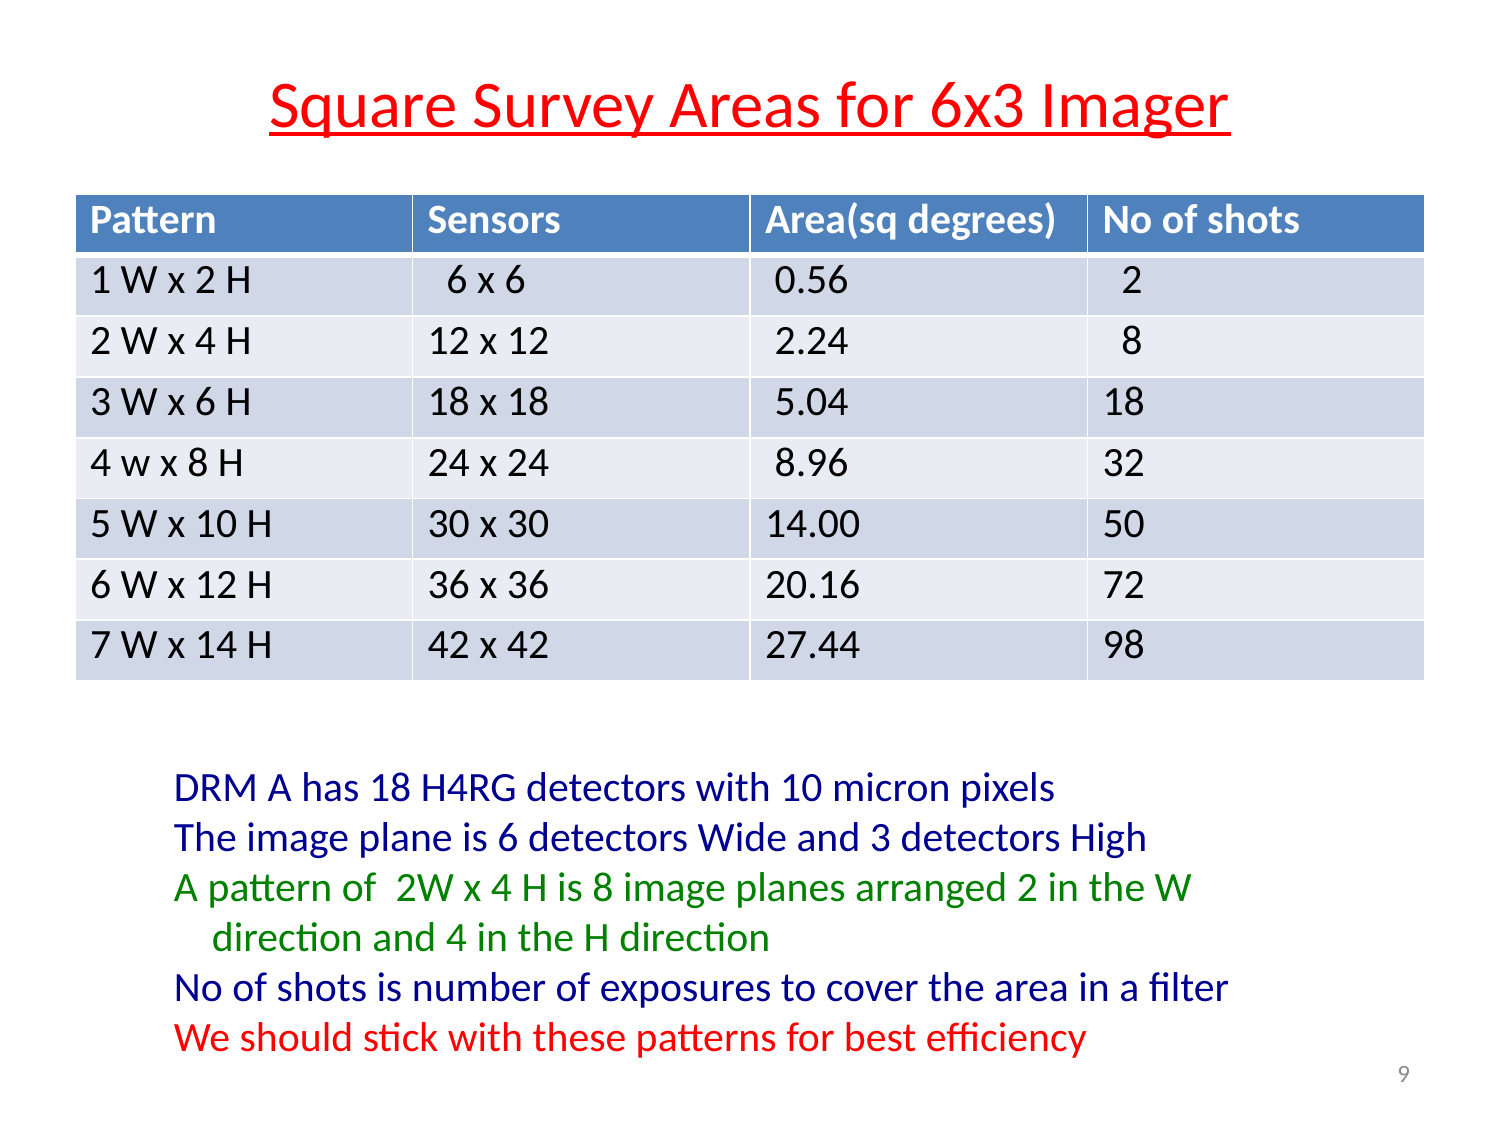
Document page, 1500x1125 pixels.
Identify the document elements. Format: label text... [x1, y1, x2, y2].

table_cell 3 W x 6 H [76, 378, 412, 437]
table_cell 0.56 [751, 258, 1087, 315]
table_cell 27.44 [751, 621, 1087, 680]
table_cell 2 [1088, 258, 1424, 315]
table_cell 12 x 12 [413, 317, 749, 376]
table_cell 72 [1088, 560, 1424, 619]
table_cell 2 W x 4 H [76, 317, 412, 376]
table_cell 42 x 42 [413, 621, 749, 680]
table_cell 8 [1088, 317, 1424, 376]
table_cell 5.04 [751, 378, 1087, 437]
table_header Pattern [76, 195, 412, 252]
table_cell 18 [1088, 378, 1424, 437]
table_cell 20.16 [751, 560, 1087, 619]
table_cell 1 W x 2 H [76, 258, 412, 315]
table_cell 5 W x 10 H [76, 499, 412, 558]
table_cell 98 [1088, 621, 1424, 680]
table_header No of shots [1088, 195, 1424, 252]
table_cell 7 W x 14 H [76, 621, 412, 680]
table_cell 36 x 36 [413, 560, 749, 619]
table_cell 6 x 6 [413, 258, 749, 315]
table_cell 8.96 [751, 439, 1087, 498]
table_cell 4 w x 8 H [76, 439, 412, 498]
table_cell 18 x 18 [413, 378, 749, 437]
slide_number 9 [1074, 1042, 1425, 1103]
table_cell 6 W x 12 H [76, 560, 412, 619]
table_header Sensors [413, 195, 749, 252]
table_cell 32 [1088, 439, 1424, 498]
table_cell 30 x 30 [413, 499, 749, 558]
title Square Survey Areas for 6x3 Imager [75, 6, 1425, 193]
table_header Area(sq degrees) [751, 195, 1087, 252]
table_cell 24 x 24 [413, 439, 749, 498]
table_cell 14.00 [751, 499, 1087, 558]
table_cell 50 [1088, 499, 1424, 558]
text_box DRM A has 18 H4RG detectors with 10 micron pixels The image plane is 6 detectors Wide and 3 detectors High A pattern of 2W x 4 H is 8 image planes arranged 2 in the W direction and 4 in the H direction No of shots is number of exposures to cover the area in a filter We should stick with these patterns for best efficiency [159, 752, 1343, 1068]
table_cell 2.24 [751, 317, 1087, 376]
